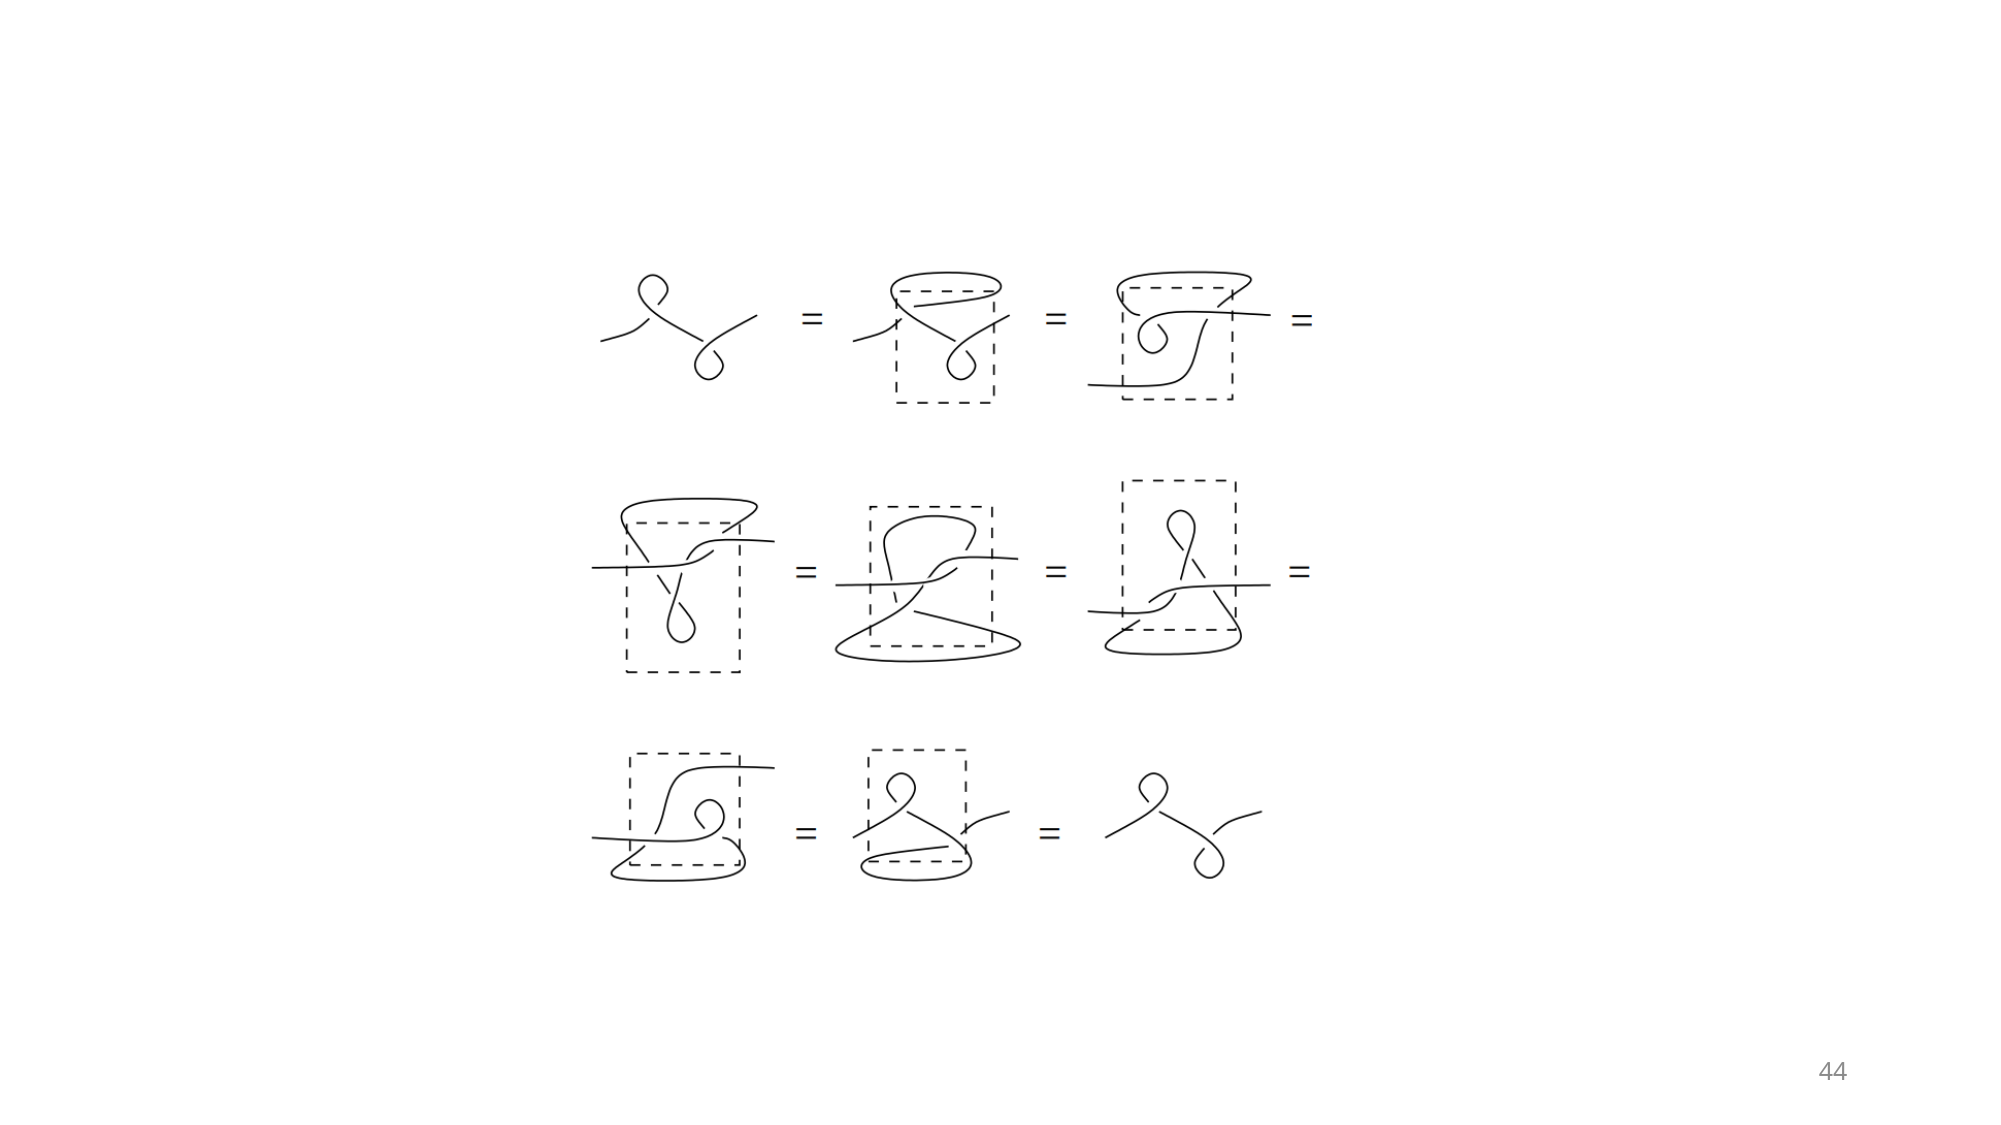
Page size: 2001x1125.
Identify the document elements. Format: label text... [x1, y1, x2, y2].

slide_number 44 [1412, 1042, 1863, 1103]
picture [522, 250, 1376, 921]
